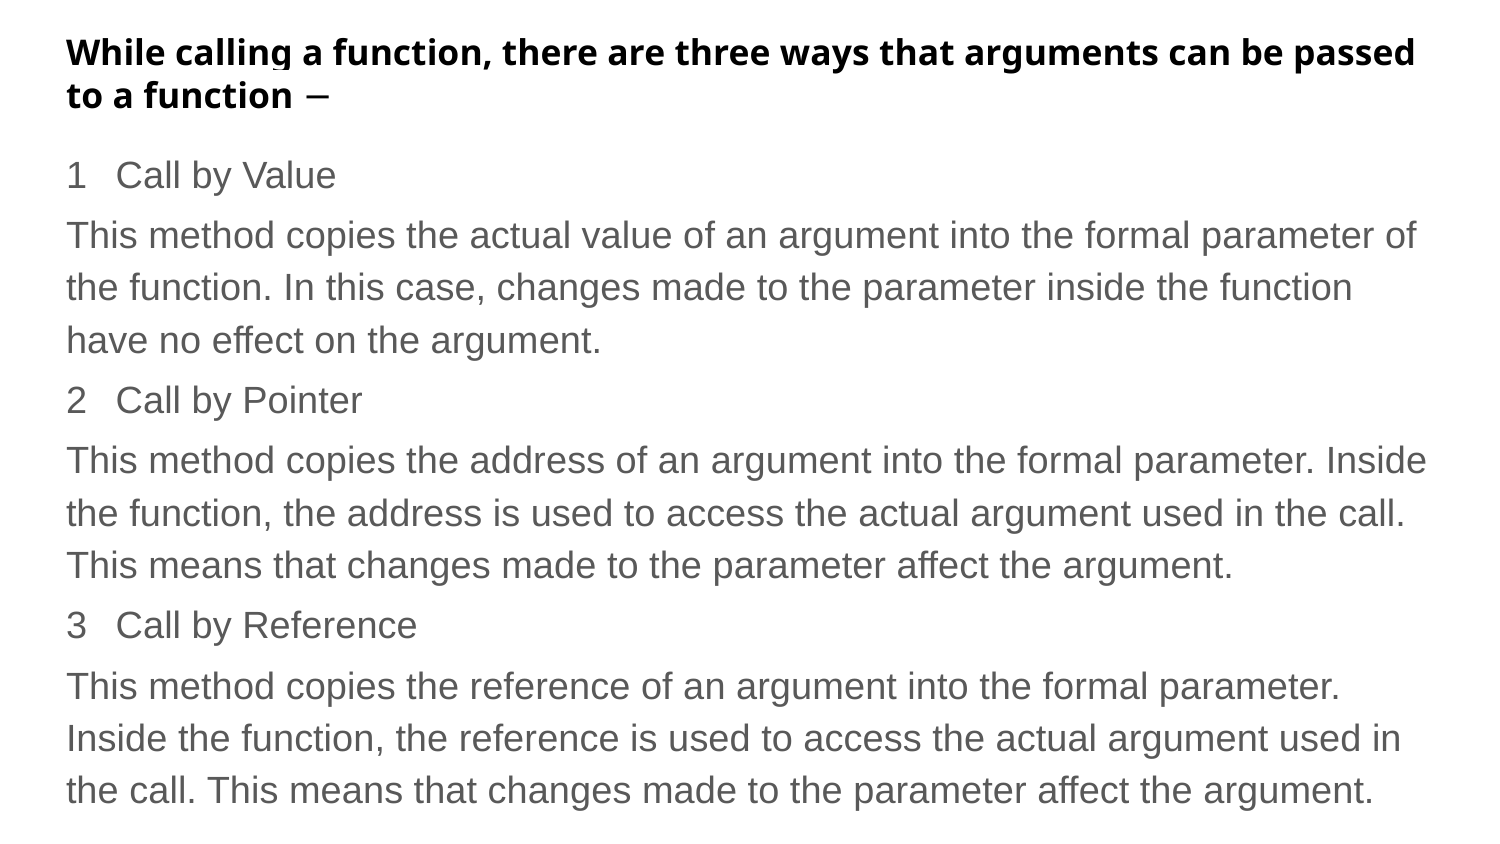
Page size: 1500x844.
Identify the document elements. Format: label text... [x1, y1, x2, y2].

title While calling a function, there are three ways that arguments can be passed to a function − [51, 15, 1449, 110]
list 1 Call by Value This method copies the actual value of an argument into the formal parameter of the function. In this case, changes made to the parameter inside the function have no effect on the argument. 2 Call by Pointer This method copies the address of an argument into the formal parameter. Inside the function, the address is used to access the actual argument used in the call. This means that changes made to the parameter affect the argument. 3 Call by Reference This method copies the reference of an argument into the formal parameter. Inside the function, the reference is used to access the actual argument used in the call. This means that changes made to the parameter affect the argument. [51, 128, 1449, 844]
